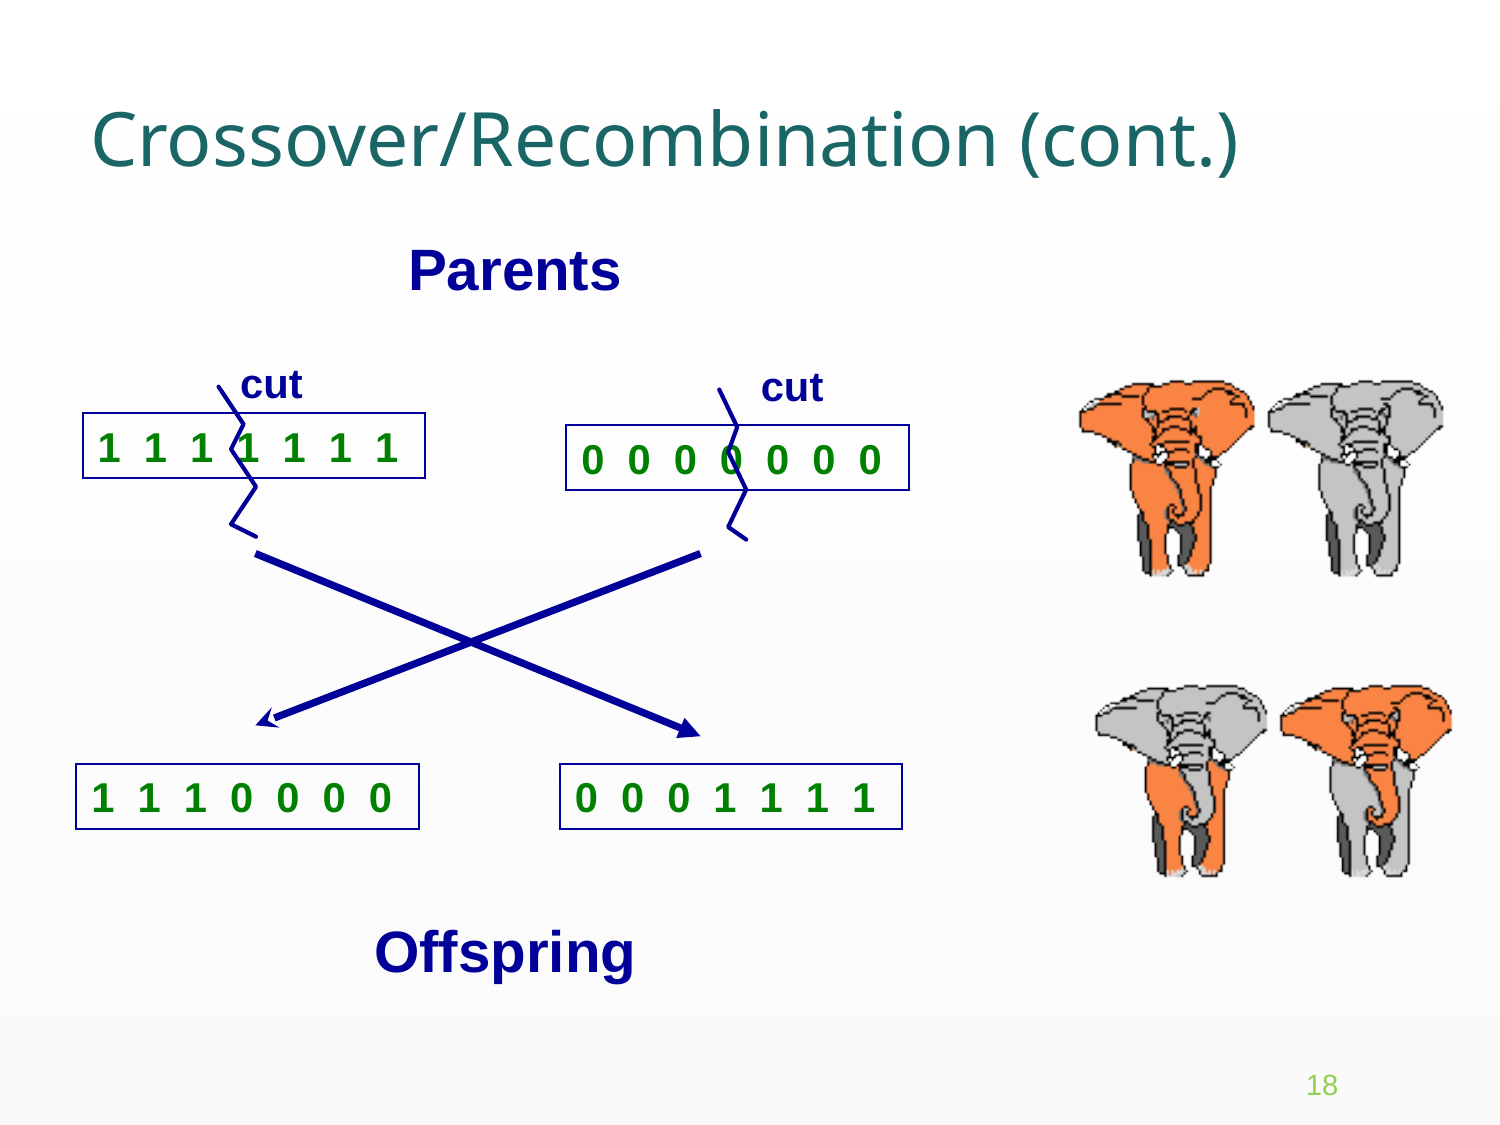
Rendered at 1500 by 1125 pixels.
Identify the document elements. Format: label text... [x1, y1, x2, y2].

title Crossover/Recombination (cont.) [75, 47, 1425, 225]
picture [1076, 673, 1480, 893]
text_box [218, 349, 325, 538]
text_box Parents [314, 225, 716, 310]
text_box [719, 352, 831, 540]
text_box 0 0 0 0 0 0 0 [566, 425, 719, 491]
text_box 1 1 1 1 1 1 1 [82, 413, 218, 479]
text_box 1 1 1 1 1 1 1 [325, 413, 426, 479]
text_box [255, 553, 701, 738]
text_box 0 0 0 1 1 1 1 [559, 763, 903, 829]
picture [1062, 353, 1472, 598]
text_box [255, 715, 270, 727]
text_box 1 1 1 0 0 0 0 [76, 763, 419, 829]
text_box Offspring [358, 906, 652, 992]
text_box 0 0 0 0 0 0 0 [831, 425, 909, 491]
slide_number 18 [1290, 1026, 1379, 1109]
